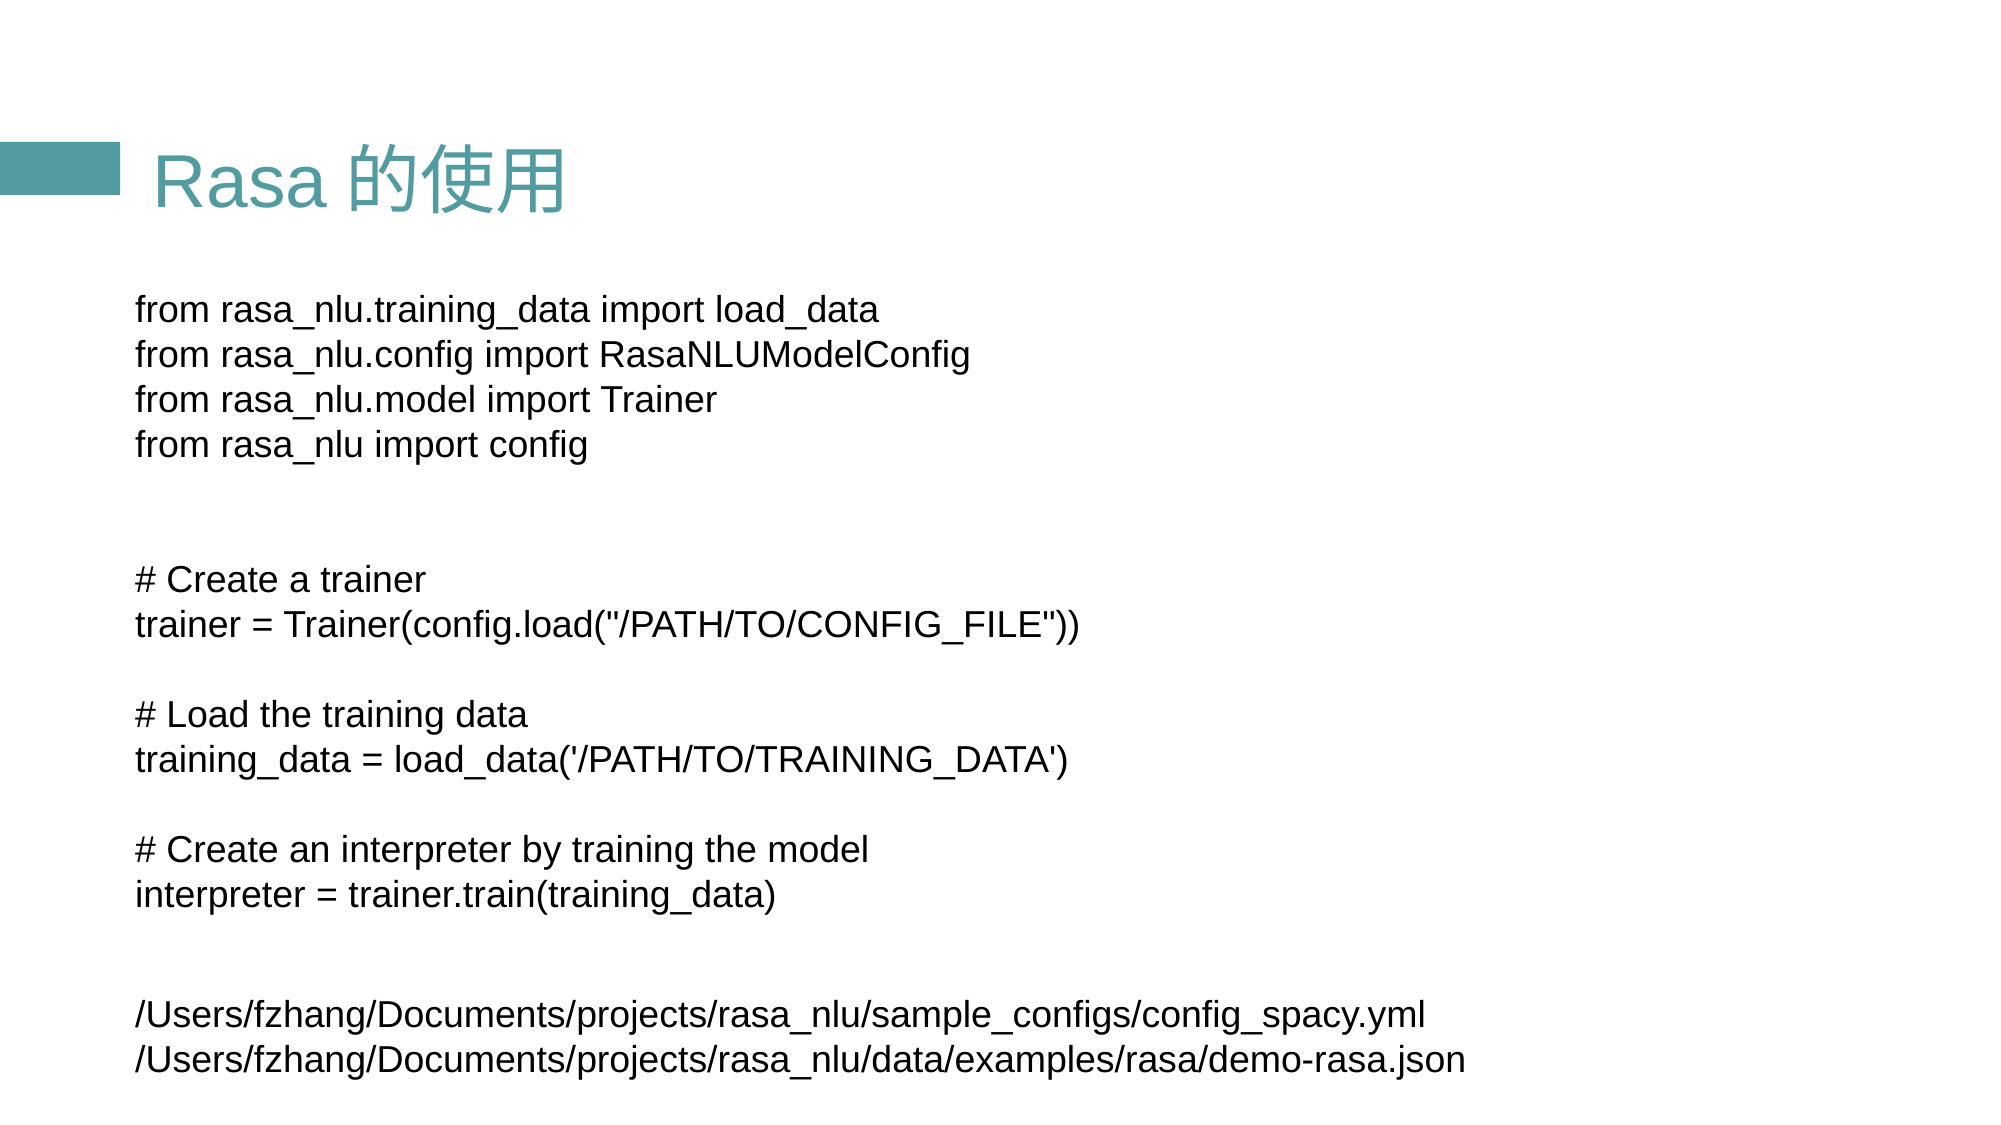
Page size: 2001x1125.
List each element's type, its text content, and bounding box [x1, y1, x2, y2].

text_box /Users/fzhang/Documents/projects/rasa_nlu/sample_configs/config_spacy.yml /Users/fzhang/Documents/projects/rasa_nlu/data/examples/rasa/demo-rasa.json [120, 982, 1701, 1088]
title Rasa的使用 [137, 59, 1863, 278]
text_box from rasa_nlu.training_data import load_data from rasa_nlu.config import RasaNLUModelConfig from rasa_nlu.model import Trainer from rasa_nlu import config # Create a trainer trainer = Trainer(config.load("/PATH/TO/CONFIG_FILE")) # Load the training data training_data = load_data('/PATH/TO/TRAINING_DATA') # Create an interpreter by training the model interpreter = trainer.train(training_data) [120, 277, 1483, 922]
